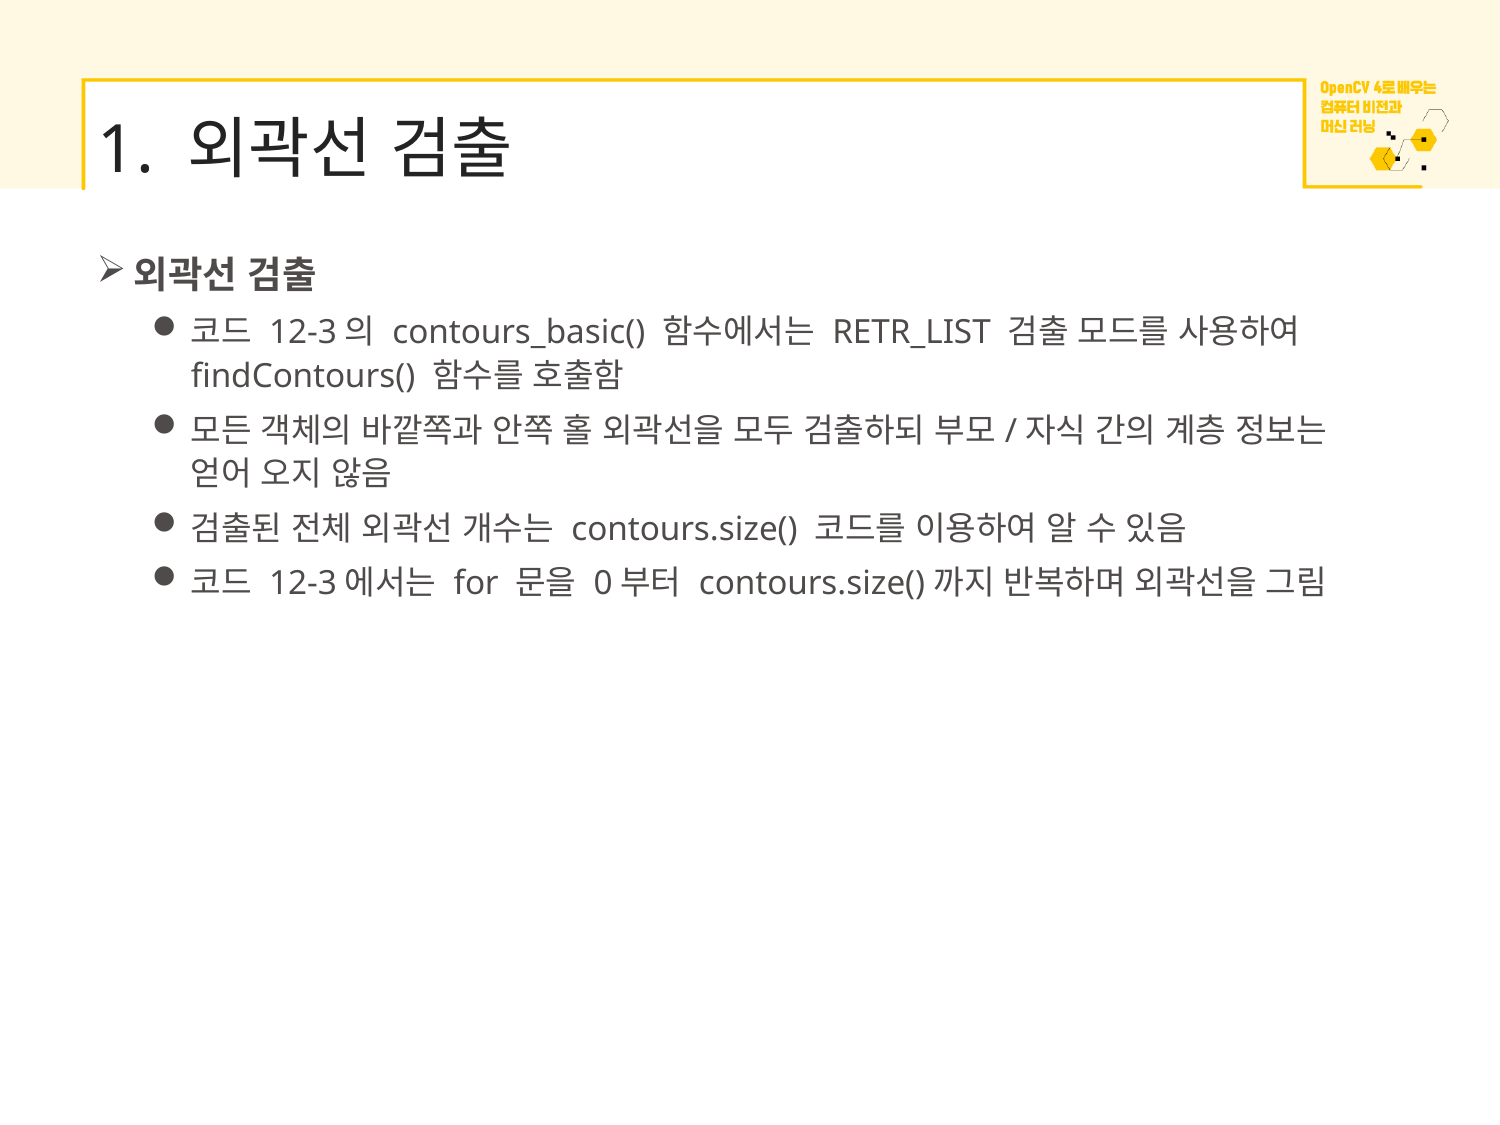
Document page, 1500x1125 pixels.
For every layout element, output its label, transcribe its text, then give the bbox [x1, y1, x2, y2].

list 외곽선 검출 코드 12-3의 contours_basic() 함수에서는 RETR_LIST 검출 모드를 사용하여 findContours() 함수를 호출함 모든 객체의 바깥쪽과 안쪽 홀 외곽선을 모두 검출하되 부모/자식 간의 계층 정보는 얻어 오지 않음 검출된 전체 외곽선 개수는 contours.size() 코드를 이용하여 알 수 있음 코드 12-3에서는 for 문을 0부터 contours.size()까지 반복하며 외곽선을 그림 [81, 239, 1412, 1054]
picture [0, 0, 1500, 1125]
title 1. 외곽선 검출 [82, 61, 1413, 193]
